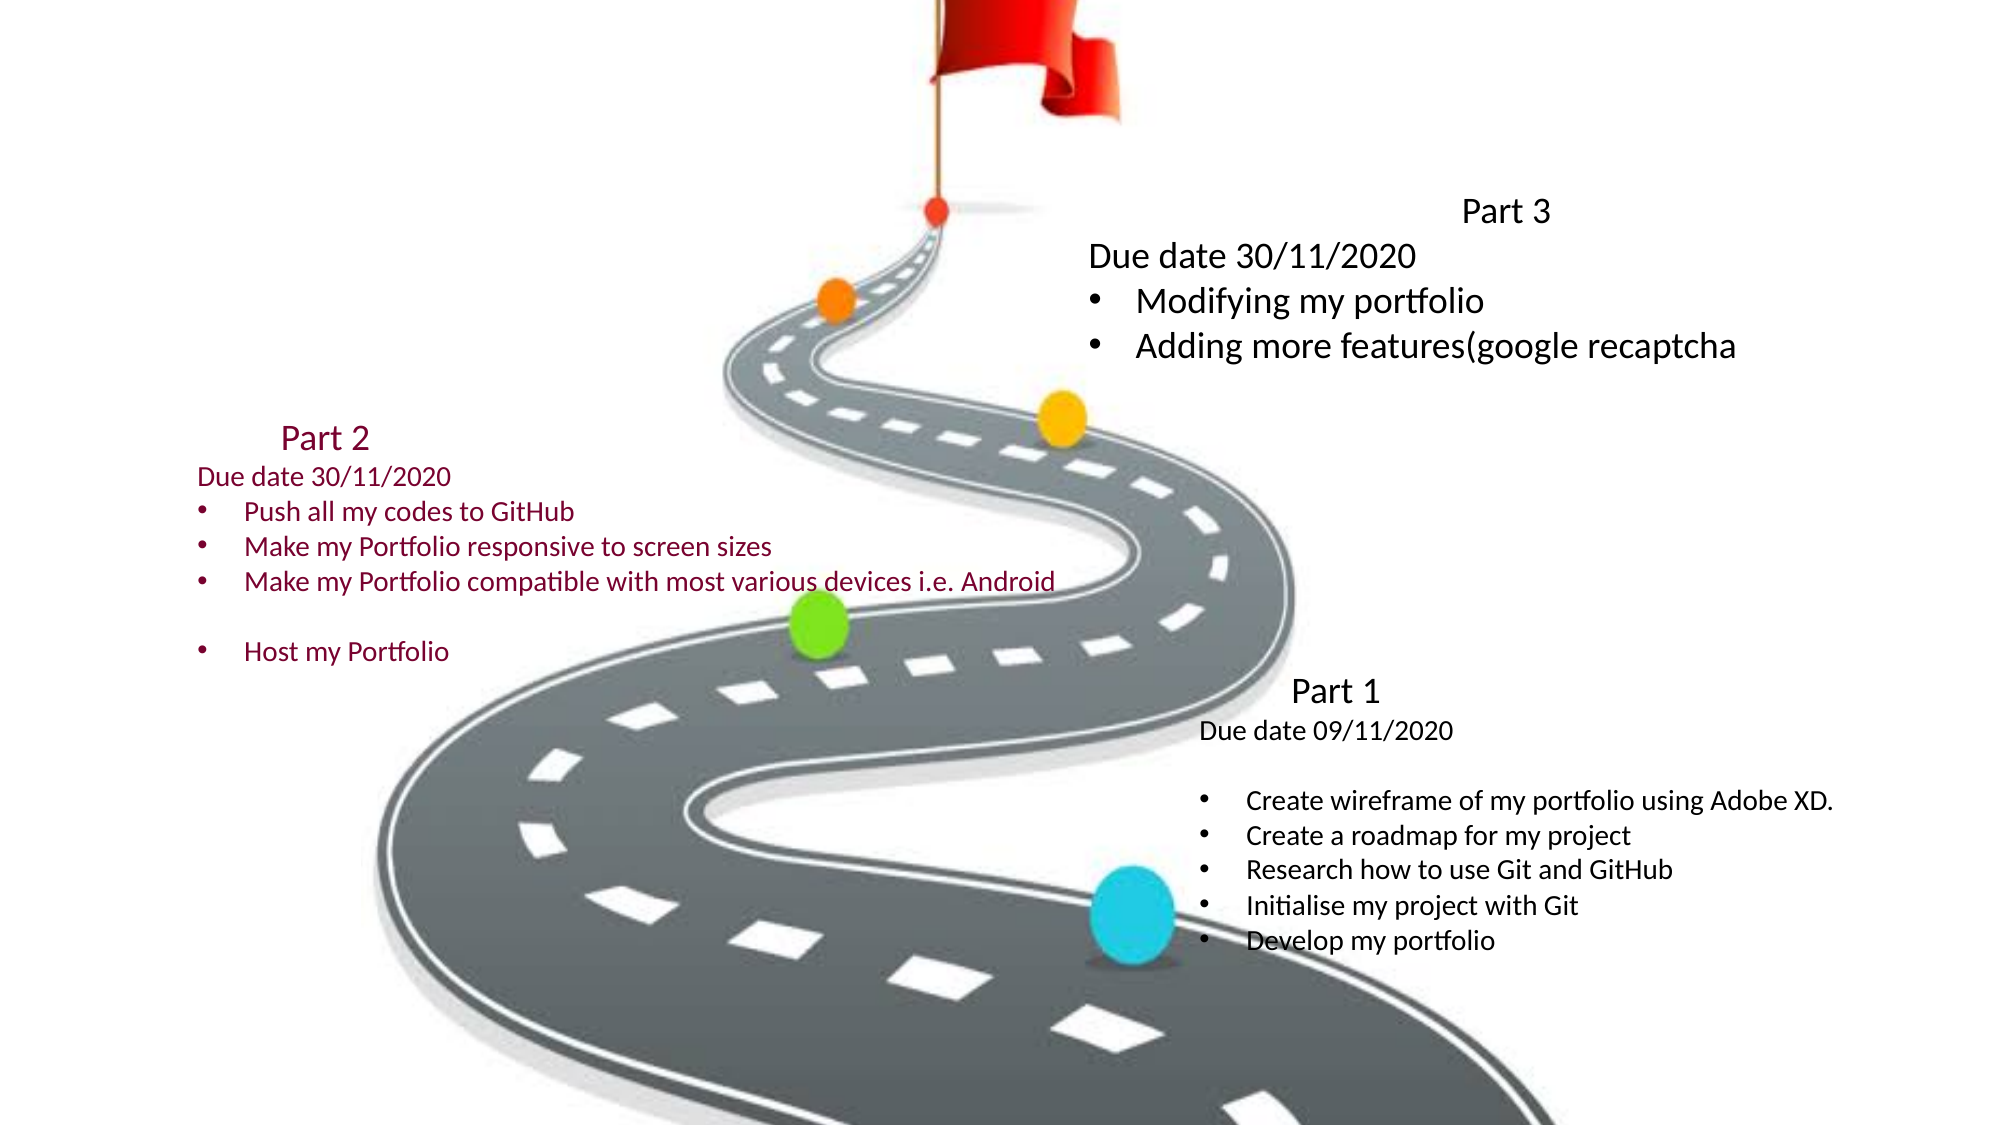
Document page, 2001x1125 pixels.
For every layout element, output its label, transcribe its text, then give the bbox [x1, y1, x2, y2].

text_box Part 3 Due date 30/11/2020 Modifying my portfolio Adding more features(google recaptcha [1612, 178, 1940, 418]
text_box Part 2 Due date 30/11/2020 Push all my codes to GitHub Make my Portfolio responsive to screen sizes Make my Portfolio compatible with most various devices i.e. Android Host my Portfolio [182, 405, 361, 720]
text_box Part 1 Due date 09/11/2020 Create wireframe of my portfolio using Adobe XD. Create a roadmap for my project Research how to use Git and GitHub Initialise my project with Git Develop my portfolio [1612, 658, 2000, 1125]
picture [361, 0, 1612, 1125]
